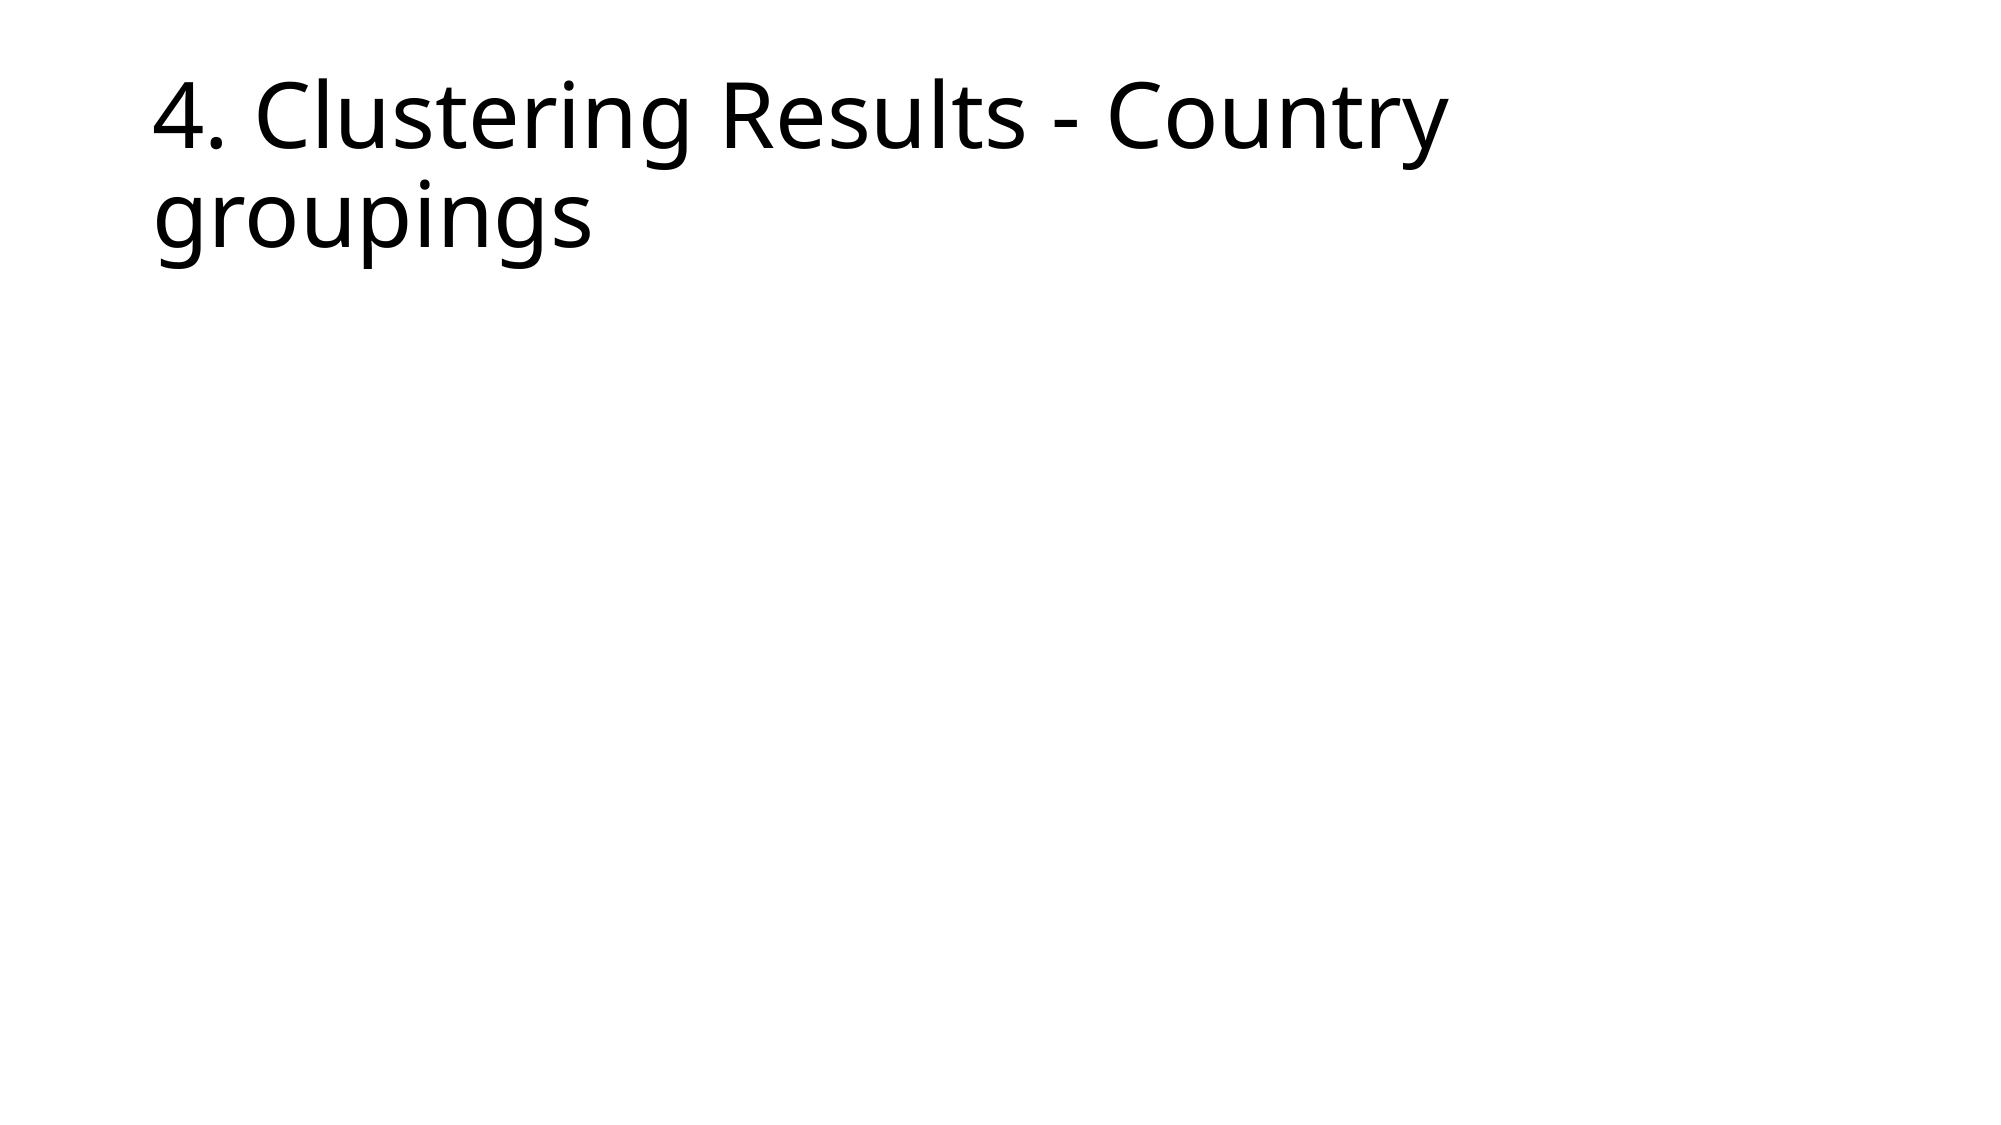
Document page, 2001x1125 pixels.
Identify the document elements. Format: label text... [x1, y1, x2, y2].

title 4. Clustering Results - Country groupings [137, 59, 1863, 278]
